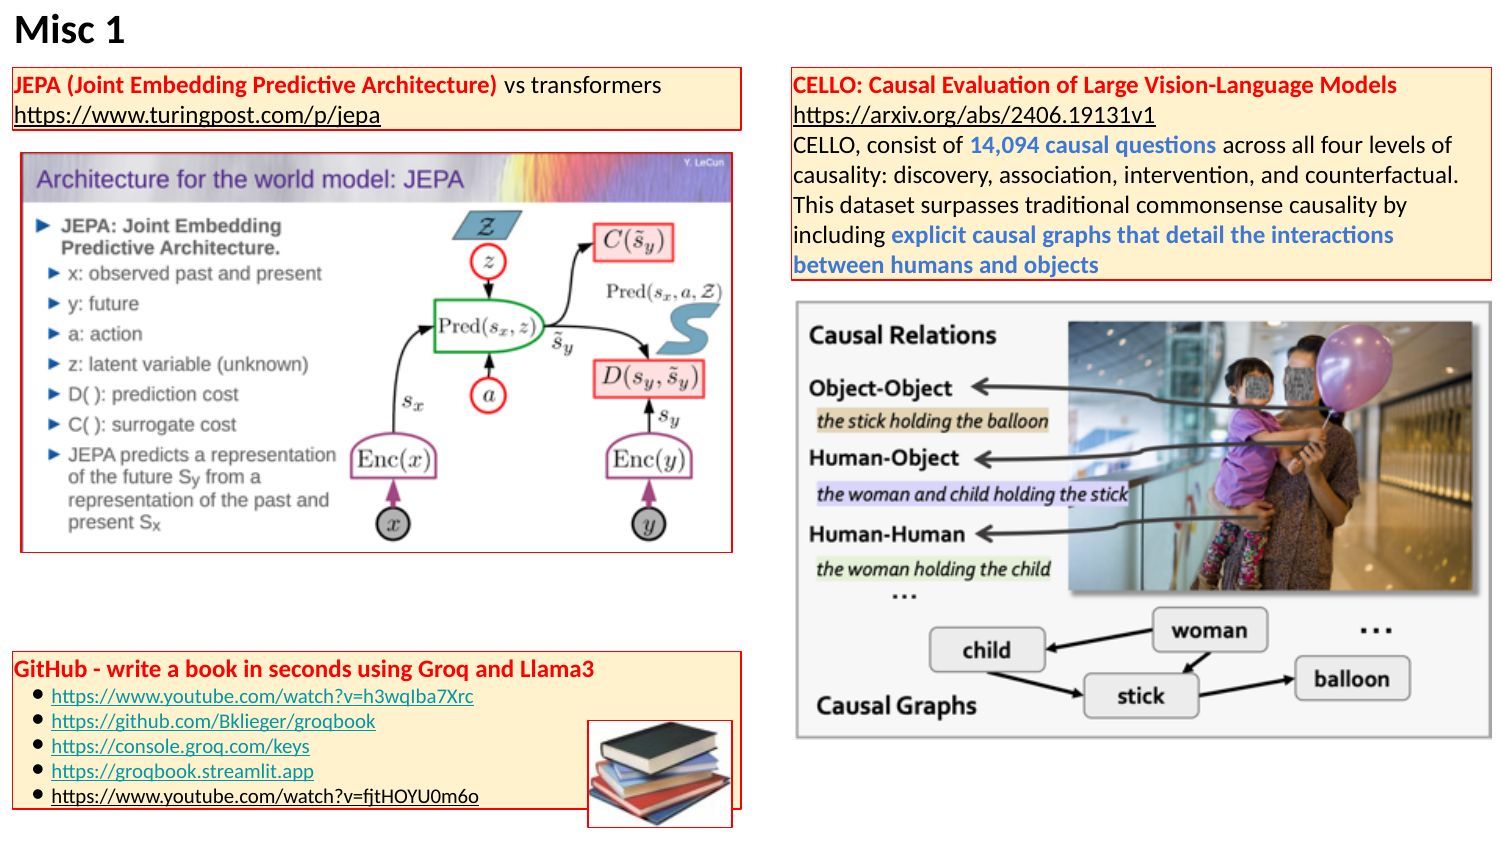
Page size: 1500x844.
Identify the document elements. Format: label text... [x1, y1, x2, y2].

picture [791, 300, 1492, 740]
text_box JEPA (Joint Embedding Predictive Architecture) vs transformers https://www.turingpost.com/p/jepa [12, 67, 741, 131]
text_box Misc 1 [12, 0, 792, 53]
picture [21, 152, 732, 553]
text_box CELLO: Causal Evaluation of Large Vision-Language Models https://arxiv.org/abs/2406.19131v1 CELLO, consist of 14,094 causal questions across all four levels of causality: discovery, association, intervention, and counterfactual. This dataset surpasses traditional commonsense causality by including explicit causal graphs that detail the interactions between humans and objects [791, 67, 1492, 280]
text_box GitHub - write a book in seconds using Groq and Llama3 https://www.youtube.com/watch?v=h3wqIba7Xrc https://github.com/Bklieger/groqbook https://console.groq.com/keys https://groqbook.streamlit.app https://www.youtube.com/watch?v=fjtHOYU0m6o [12, 651, 741, 810]
picture [588, 720, 732, 827]
